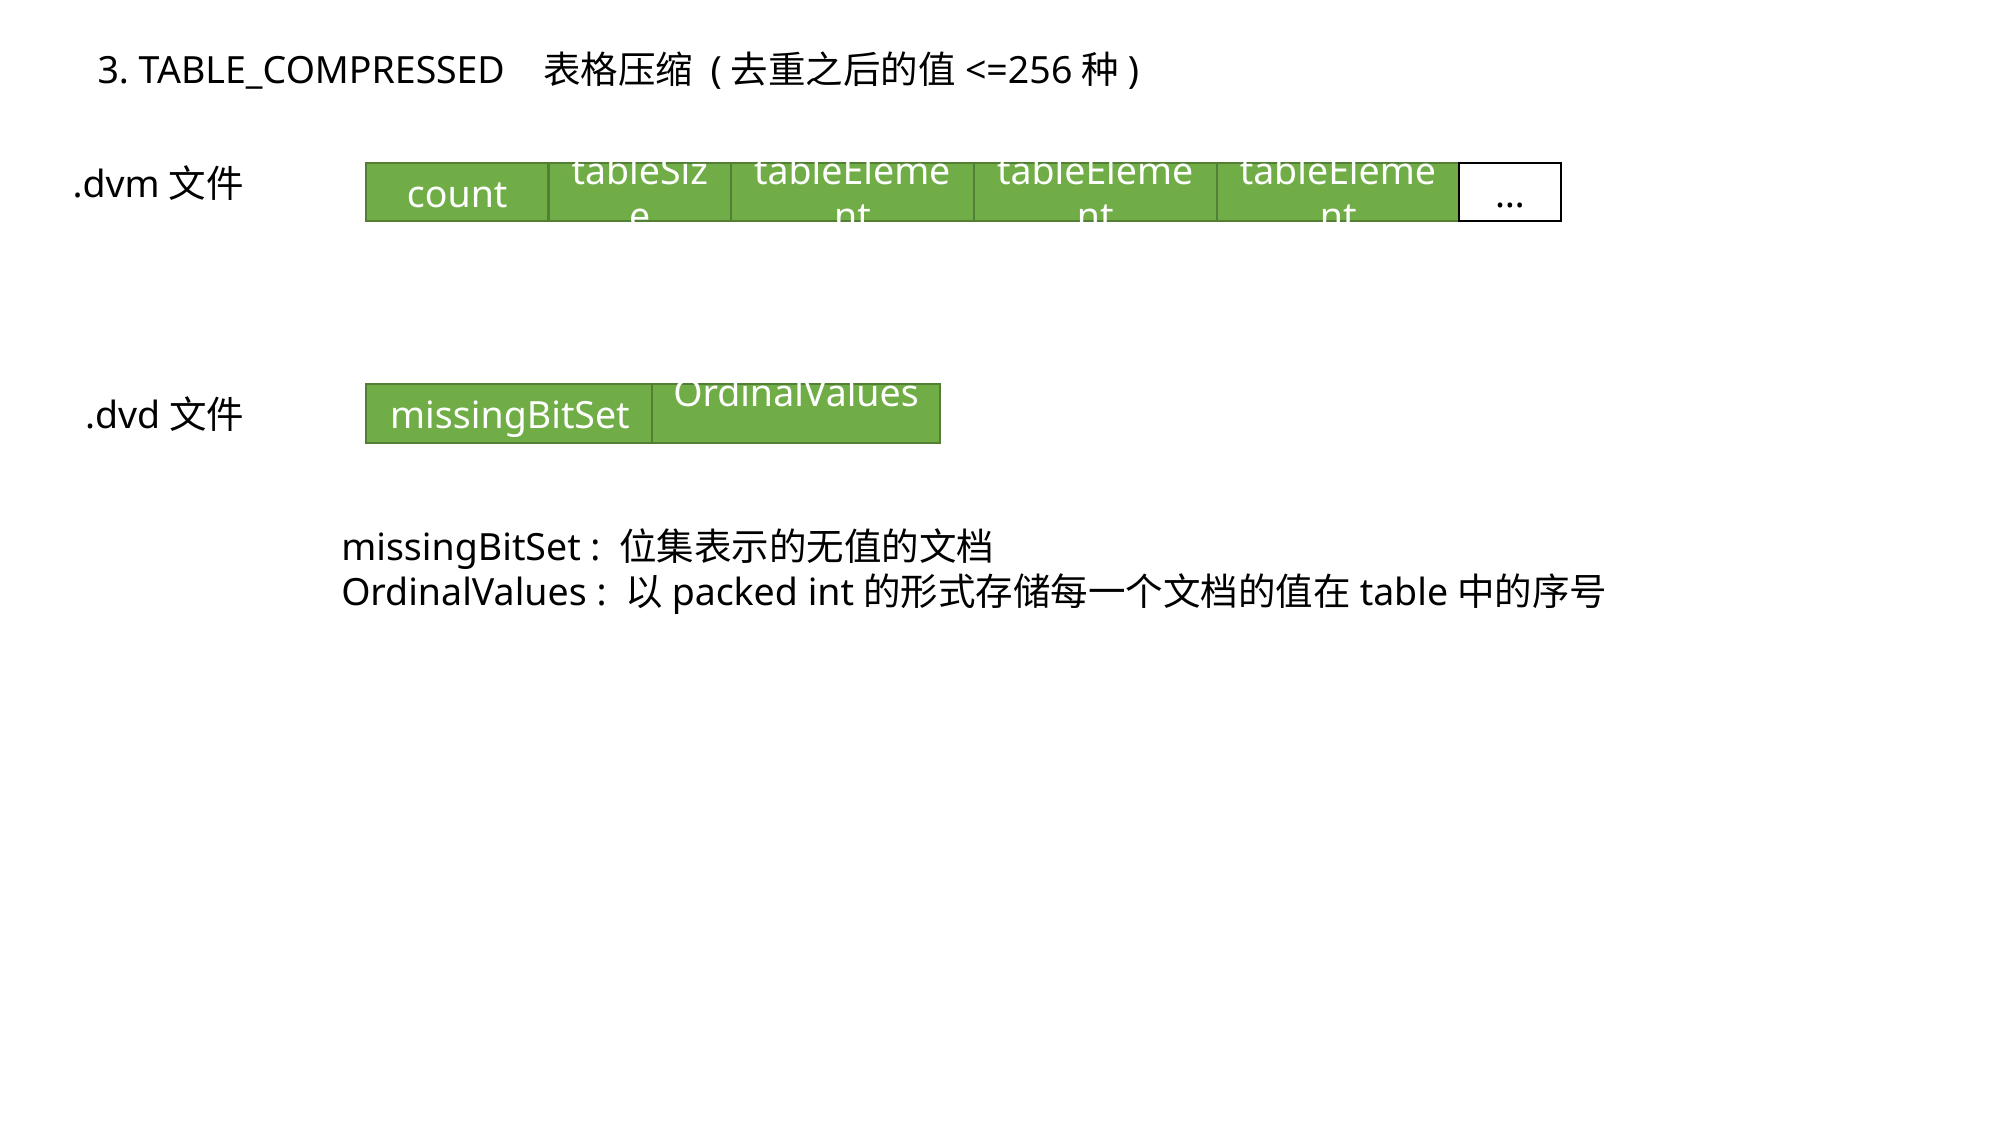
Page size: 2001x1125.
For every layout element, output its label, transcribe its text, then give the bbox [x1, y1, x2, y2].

text_box missingBitSet [365, 383, 651, 444]
text_box missingBitSet : 位集表示的无值的文档 OrdinalValues : 以packed int的形式存储每一个文档的值在table中的序号 [326, 515, 1623, 620]
text_box tableSize [548, 162, 730, 222]
text_box .dvm文件 [57, 153, 259, 213]
text_box tableElement [973, 162, 1216, 222]
text_box … [1458, 162, 1562, 222]
text_box OrdinalValues… [651, 383, 941, 444]
text_box .dvd文件 [70, 384, 259, 444]
text_box 3. TABLE_COMPRESSED 表格压缩 (去重之后的值<=256种) [82, 38, 1154, 98]
text_box tableElement [1216, 162, 1458, 222]
text_box count [365, 162, 548, 222]
text_box tableElement [730, 162, 973, 222]
